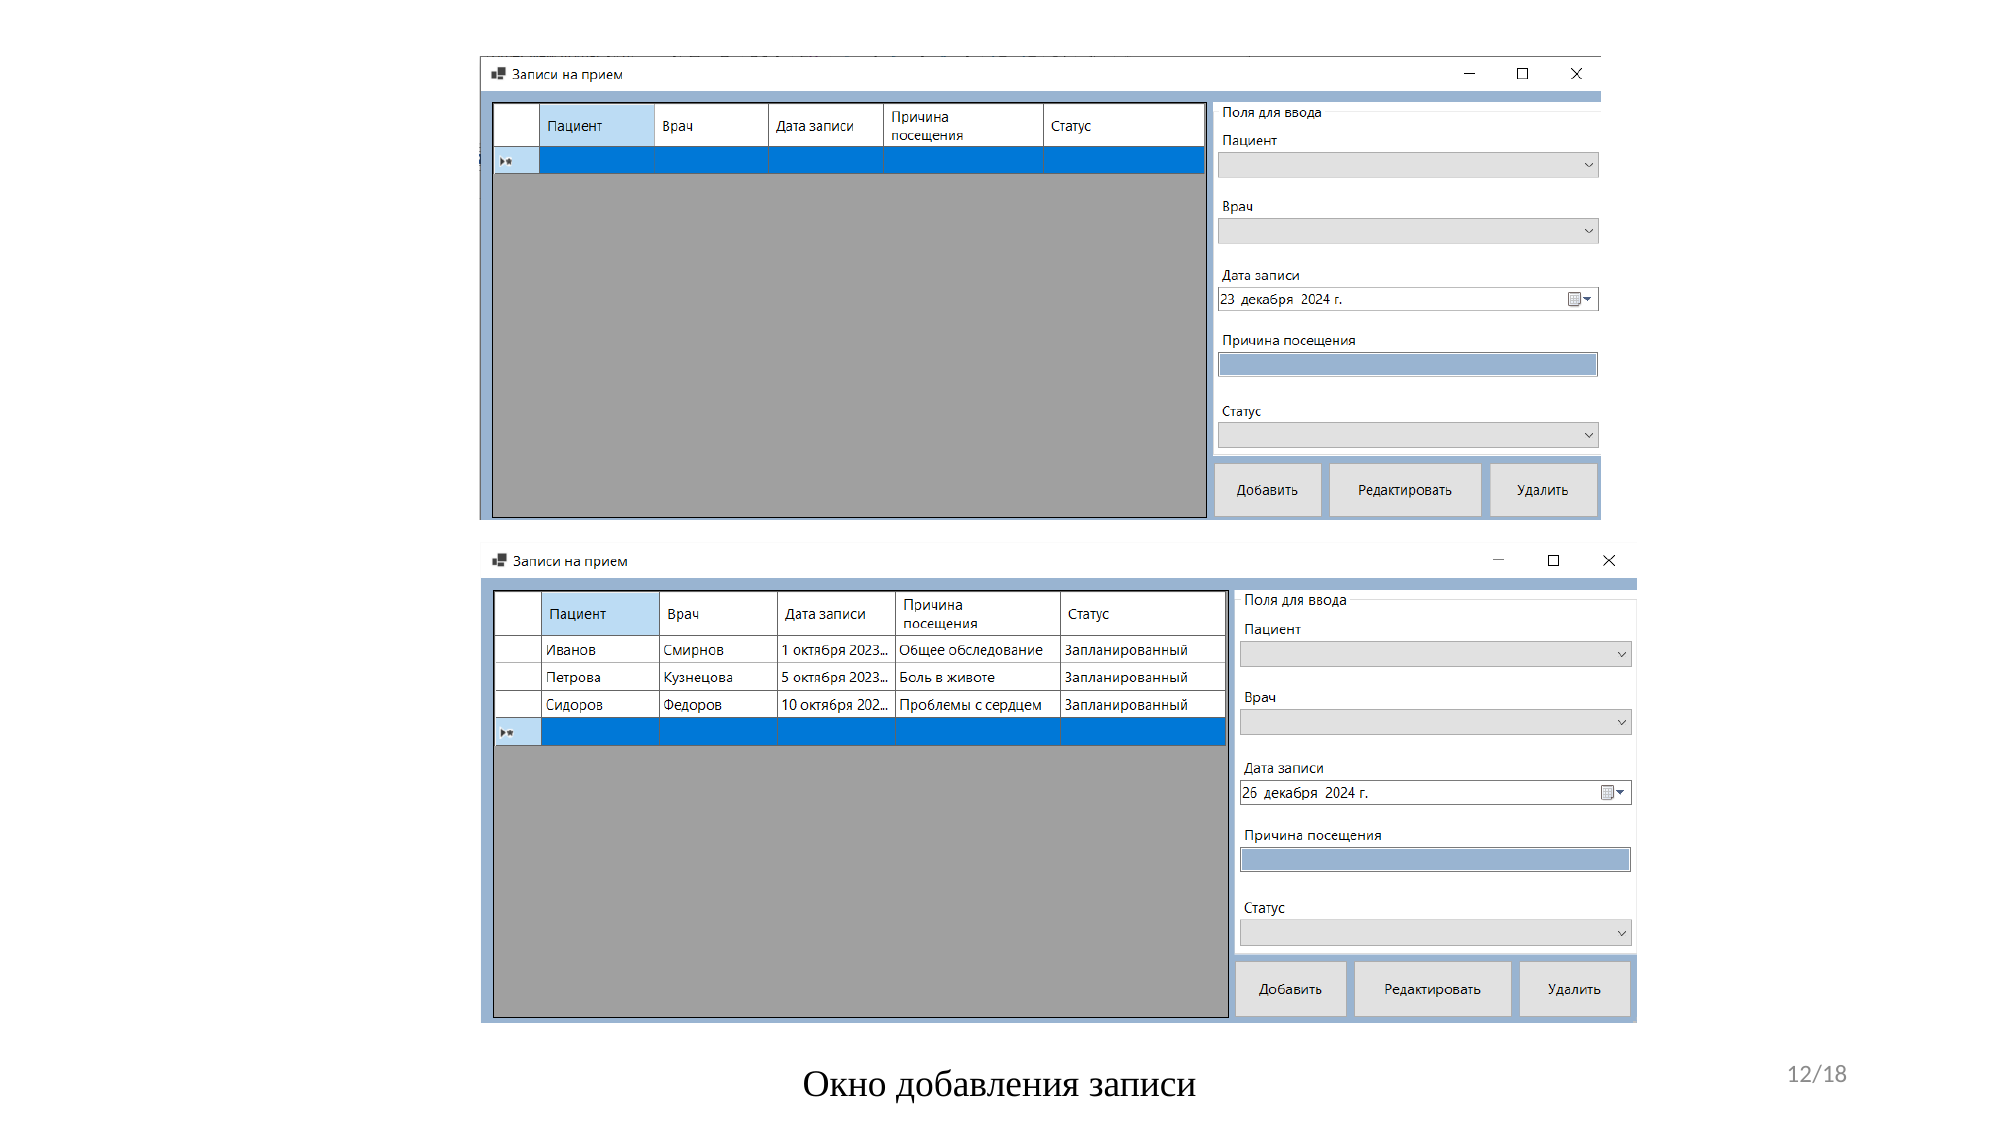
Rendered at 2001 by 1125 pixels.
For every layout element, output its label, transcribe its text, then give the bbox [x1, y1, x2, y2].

picture [479, 56, 1601, 520]
slide_number 12/18 [1412, 1042, 1863, 1103]
picture [480, 542, 1637, 1023]
text_box Окно добавления записи [659, 1051, 1341, 1112]
